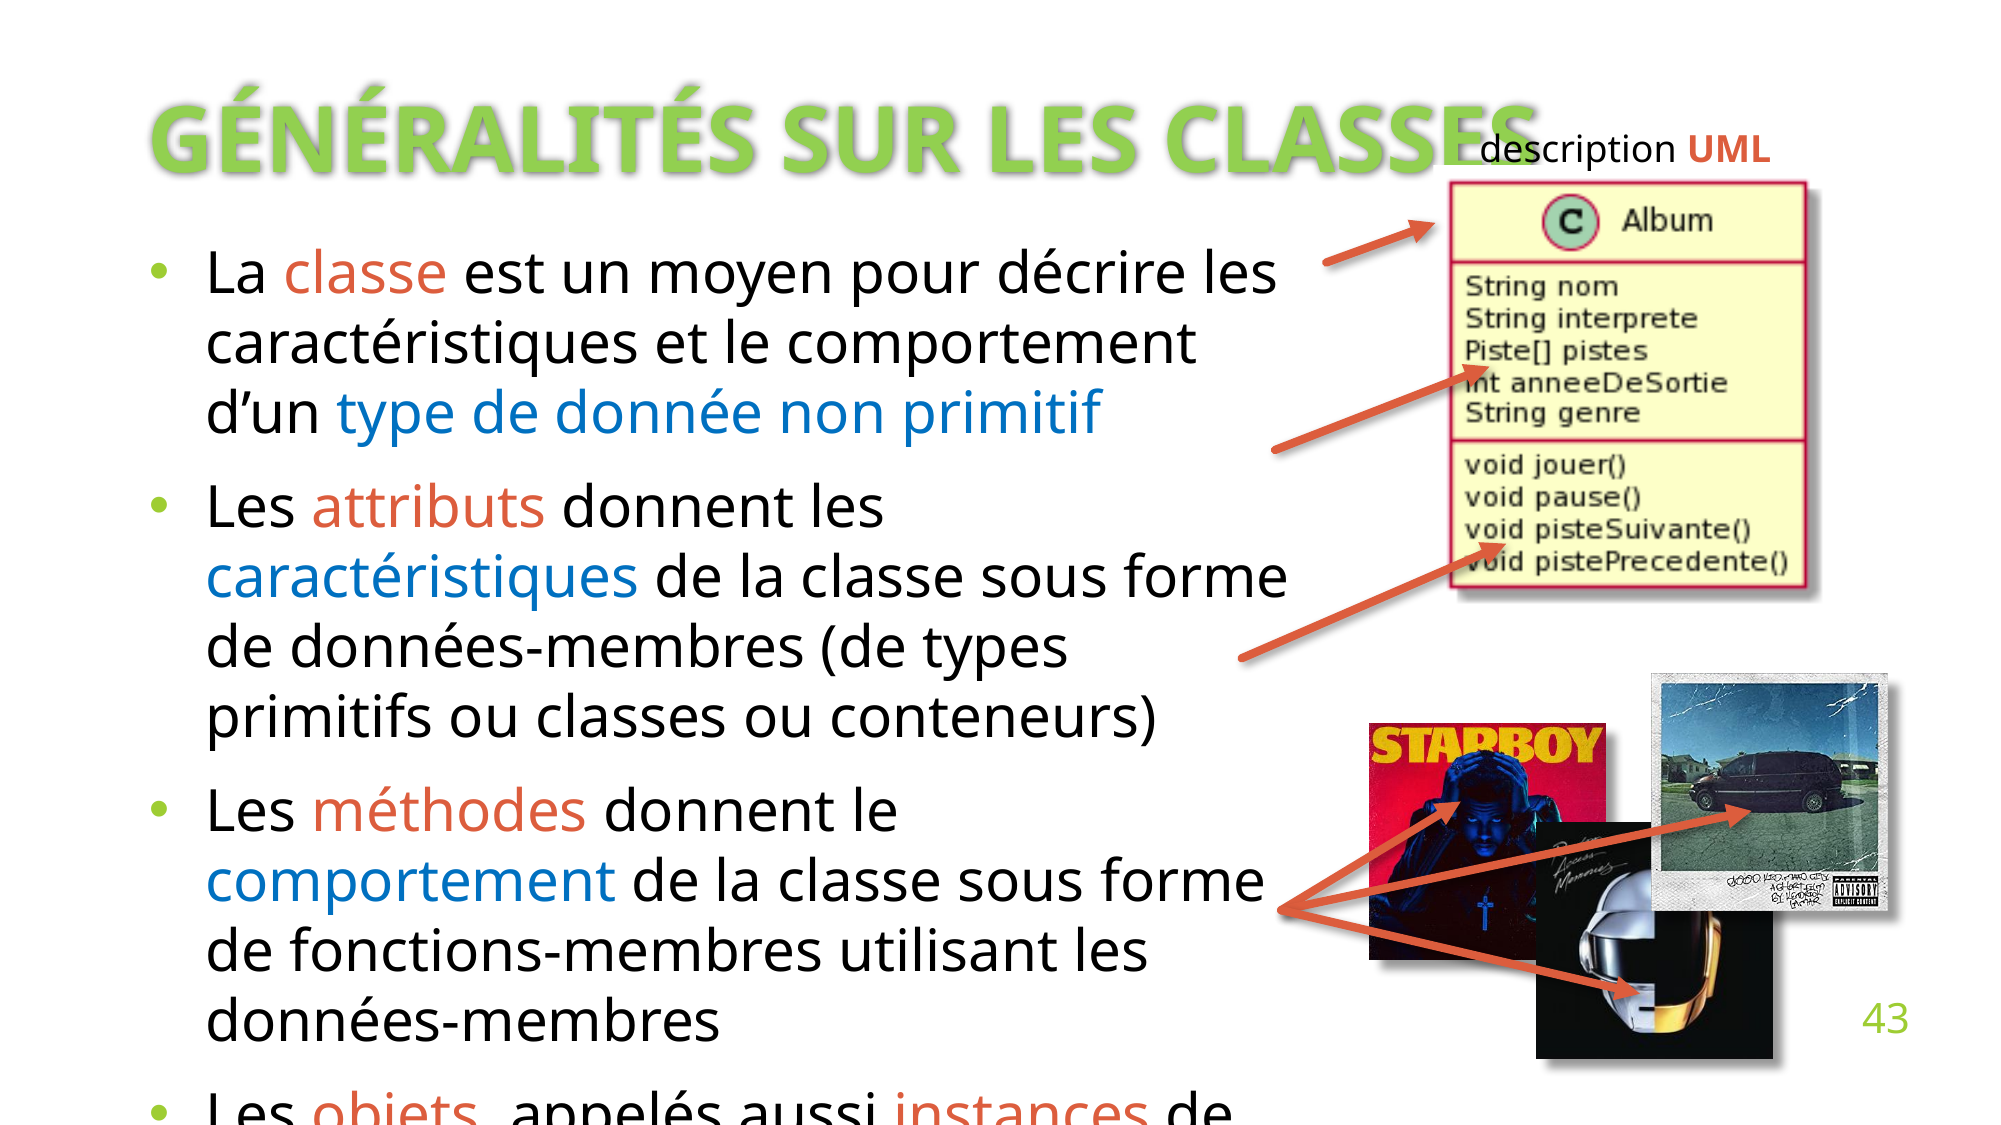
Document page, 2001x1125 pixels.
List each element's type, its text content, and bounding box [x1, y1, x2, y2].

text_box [1241, 543, 1507, 659]
title Généralités sur les classes [132, 73, 1868, 186]
text_box description UML [1464, 117, 1787, 165]
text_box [1280, 909, 1641, 994]
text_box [1326, 222, 1436, 263]
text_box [1274, 366, 1490, 451]
picture [1433, 165, 1847, 629]
text_box La classe est un moyen pour décrire les caractéristiques et le comportement d’un type de donnée non primitif Les attributs donnent les caractéristiques de la classe sous forme de données-membres (de types primitifs ou classes ou conteneurs) Les méthodes donnent le comportement de la classe sous forme de fonctions-membres utilisant les données-membres Les objets, appelés aussi instances de classe, sont des valeurs ou états possibles d’une classe [134, 227, 1322, 960]
picture [1369, 722, 1606, 810]
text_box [1280, 801, 1461, 810]
picture [1536, 673, 1889, 1059]
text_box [1280, 810, 1752, 911]
slide_number 43 [1789, 970, 1926, 1051]
